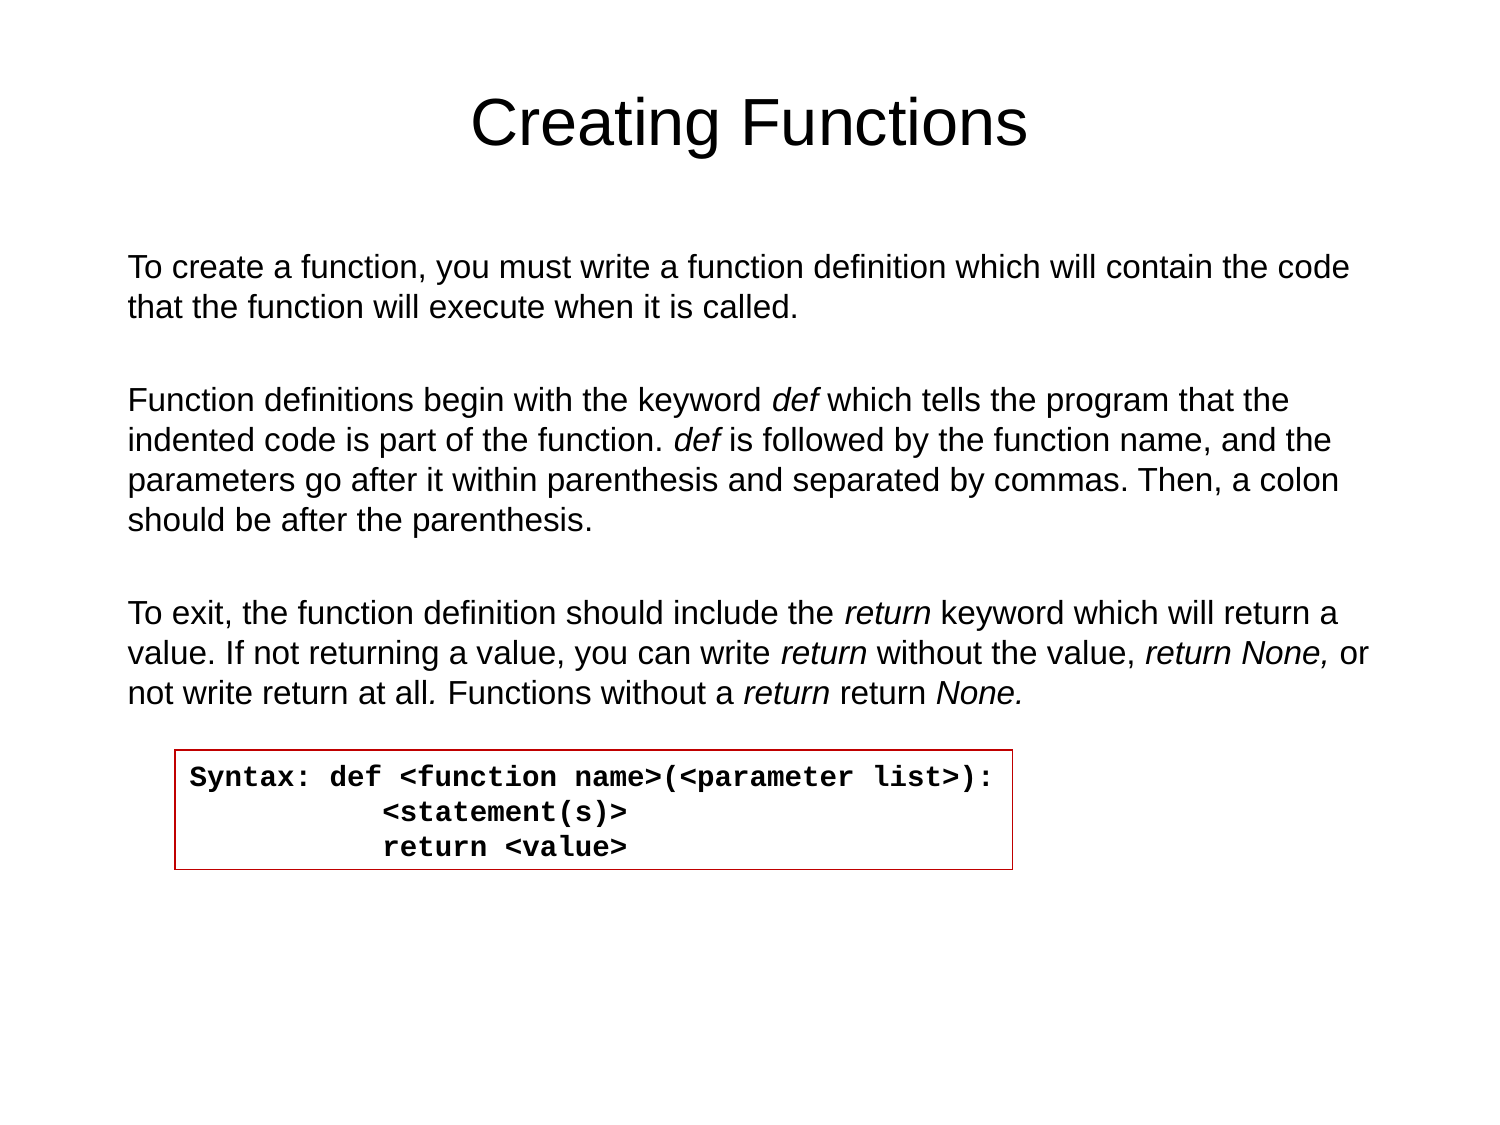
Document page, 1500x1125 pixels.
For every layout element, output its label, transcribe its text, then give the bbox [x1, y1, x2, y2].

title Creating Functions [112, 24, 1388, 213]
text_box Syntax: def <function name>(<parameter list>): <statement(s)> return <value> [174, 749, 1013, 870]
list To create a function, you must write a function definition which will contain the code that the function will execute when it is called. Function definitions begin with the keyword def which tells the program that the indented code is part of the function. def is followed by the function name, and the parameters go after it within parenthesis and separated by commas. Then, a colon should be after the parenthesis. To exit, the function definition should include the return keyword which will return a value. If not returning a value, you can write return without the value, return None, or not write return at all. Functions without a return return None. [112, 237, 1388, 1000]
